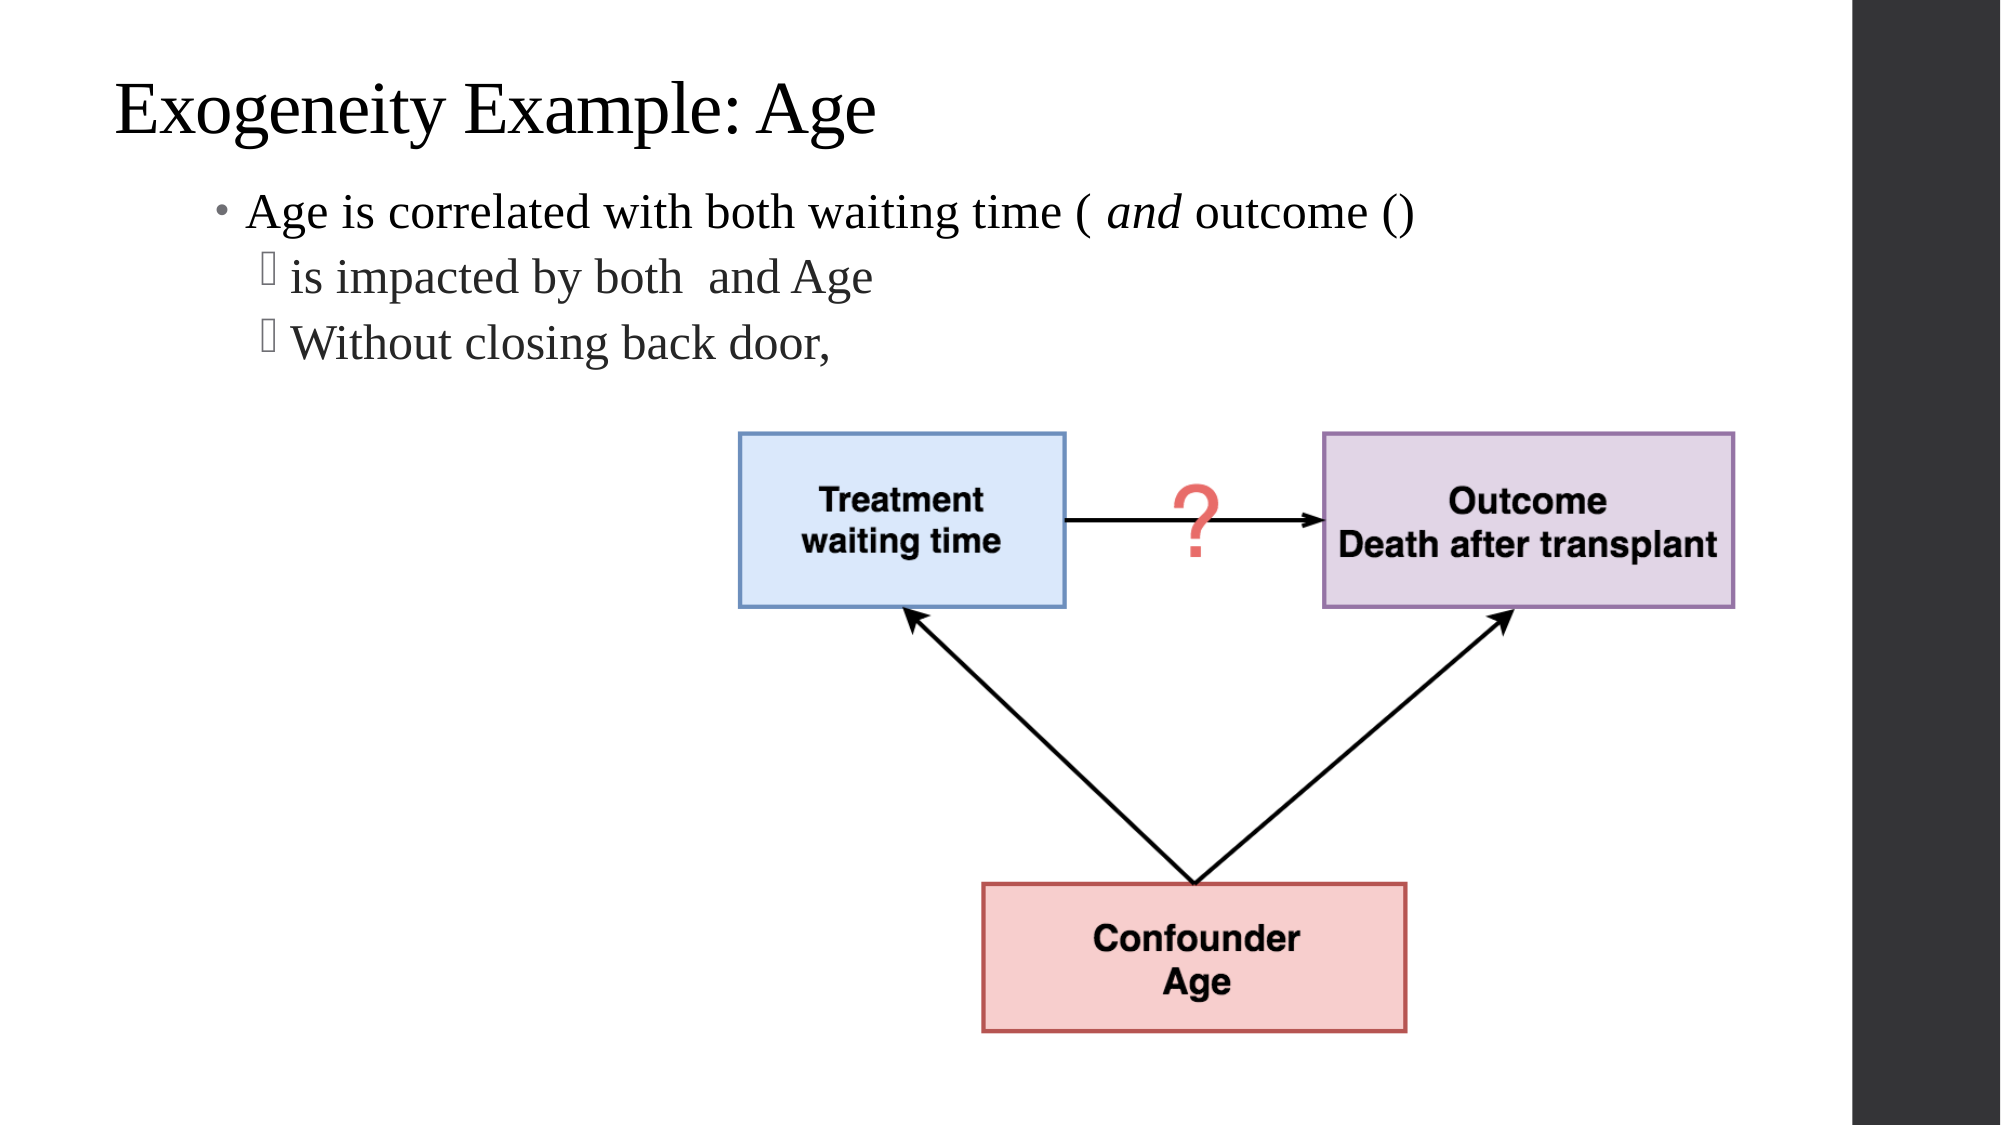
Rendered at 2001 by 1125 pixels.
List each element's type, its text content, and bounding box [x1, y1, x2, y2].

title Exogeneity Example: Age [99, 55, 1813, 158]
picture [712, 412, 1758, 1055]
